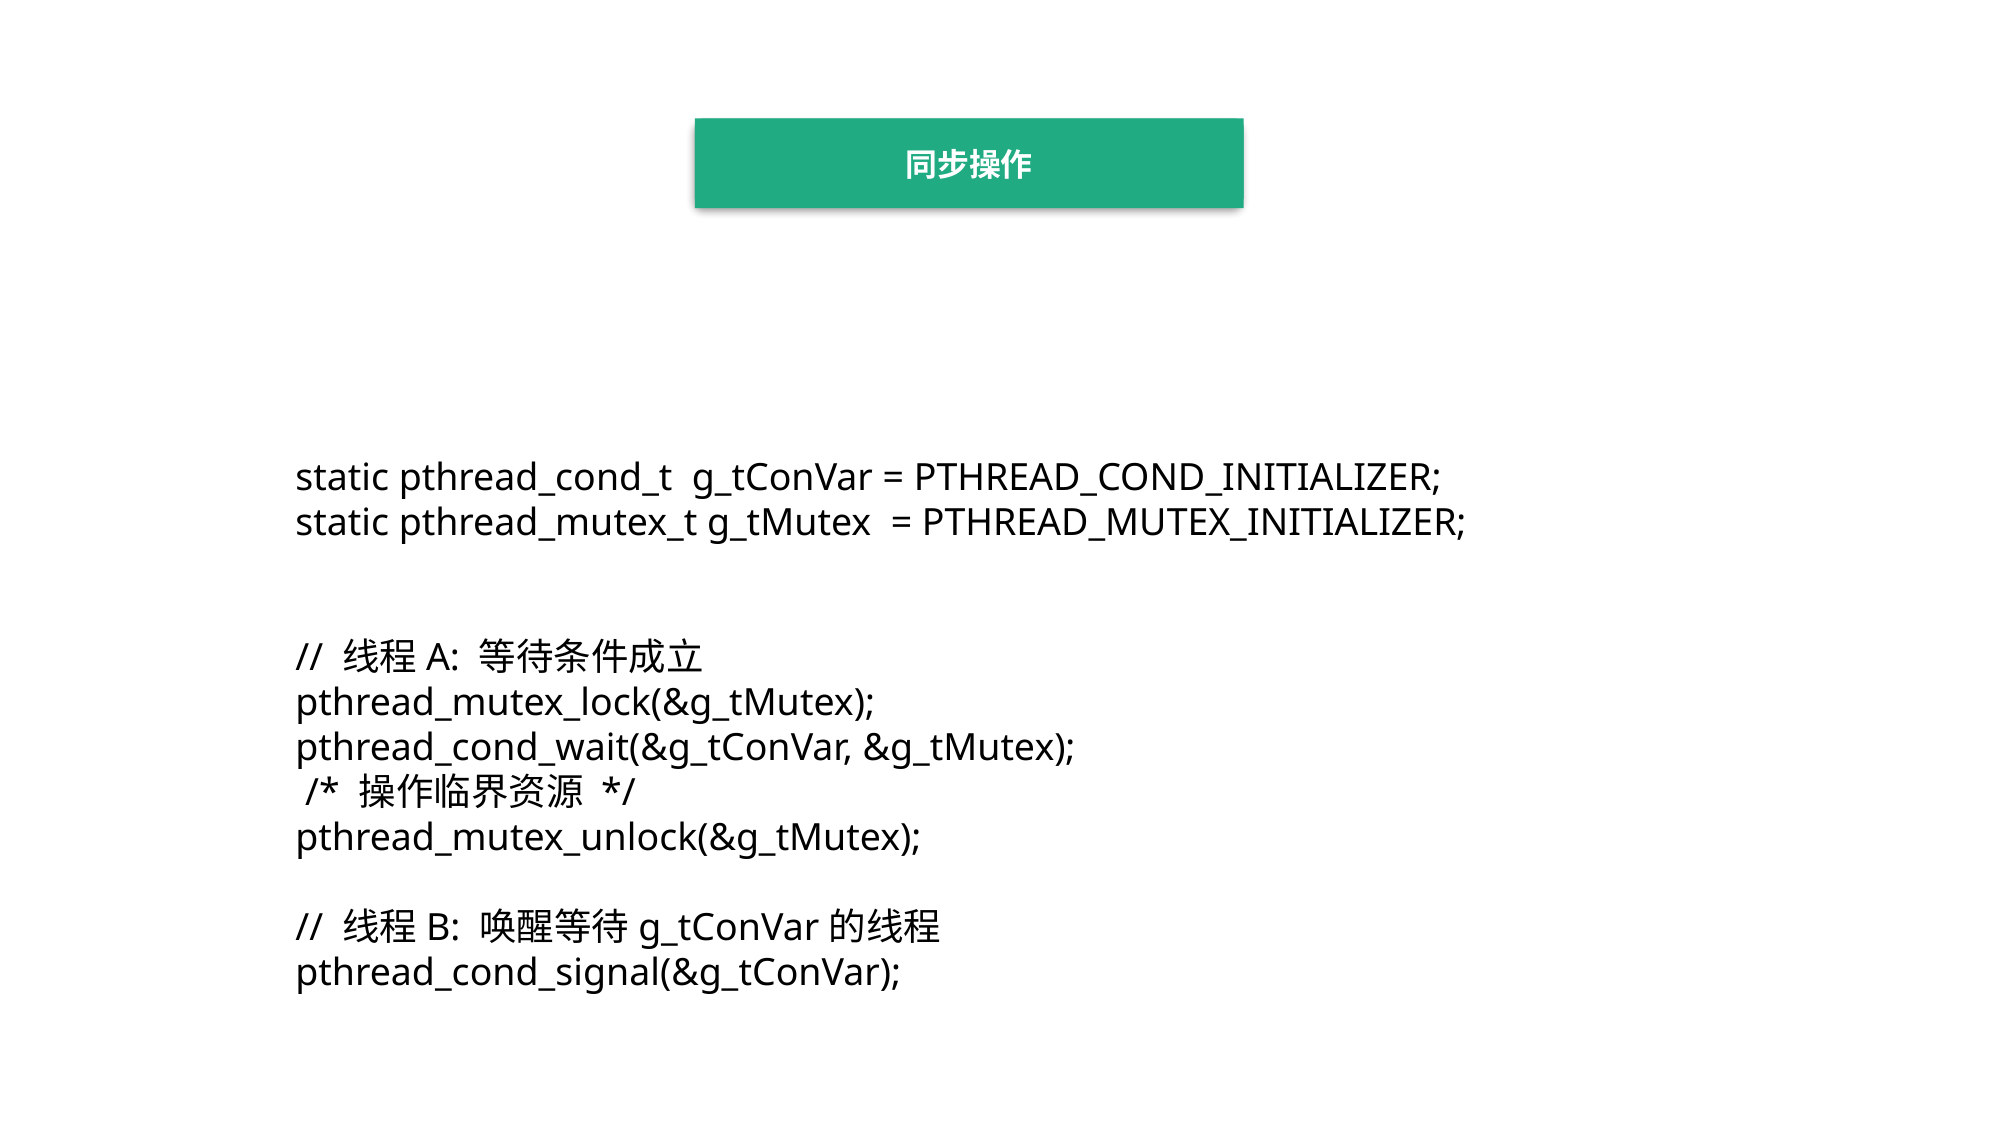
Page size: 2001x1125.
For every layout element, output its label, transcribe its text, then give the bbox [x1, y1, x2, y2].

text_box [694, 118, 1244, 209]
text_box static pthread_cond_t g_tConVar = PTHREAD_COND_INITIALIZER; static pthread_mutex_t g_tMutex = PTHREAD_MUTEX_INITIALIZER; // 线程A: 等待条件成立 pthread_mutex_lock(&g_tMutex); pthread_cond_wait(&g_tConVar, &g_tMutex); /* 操作临界资源 */ pthread_mutex_unlock(&g_tMutex); // 线程B: 唤醒等待g_tConVar的线程 pthread_cond_signal(&g_tConVar); [280, 445, 1824, 1001]
